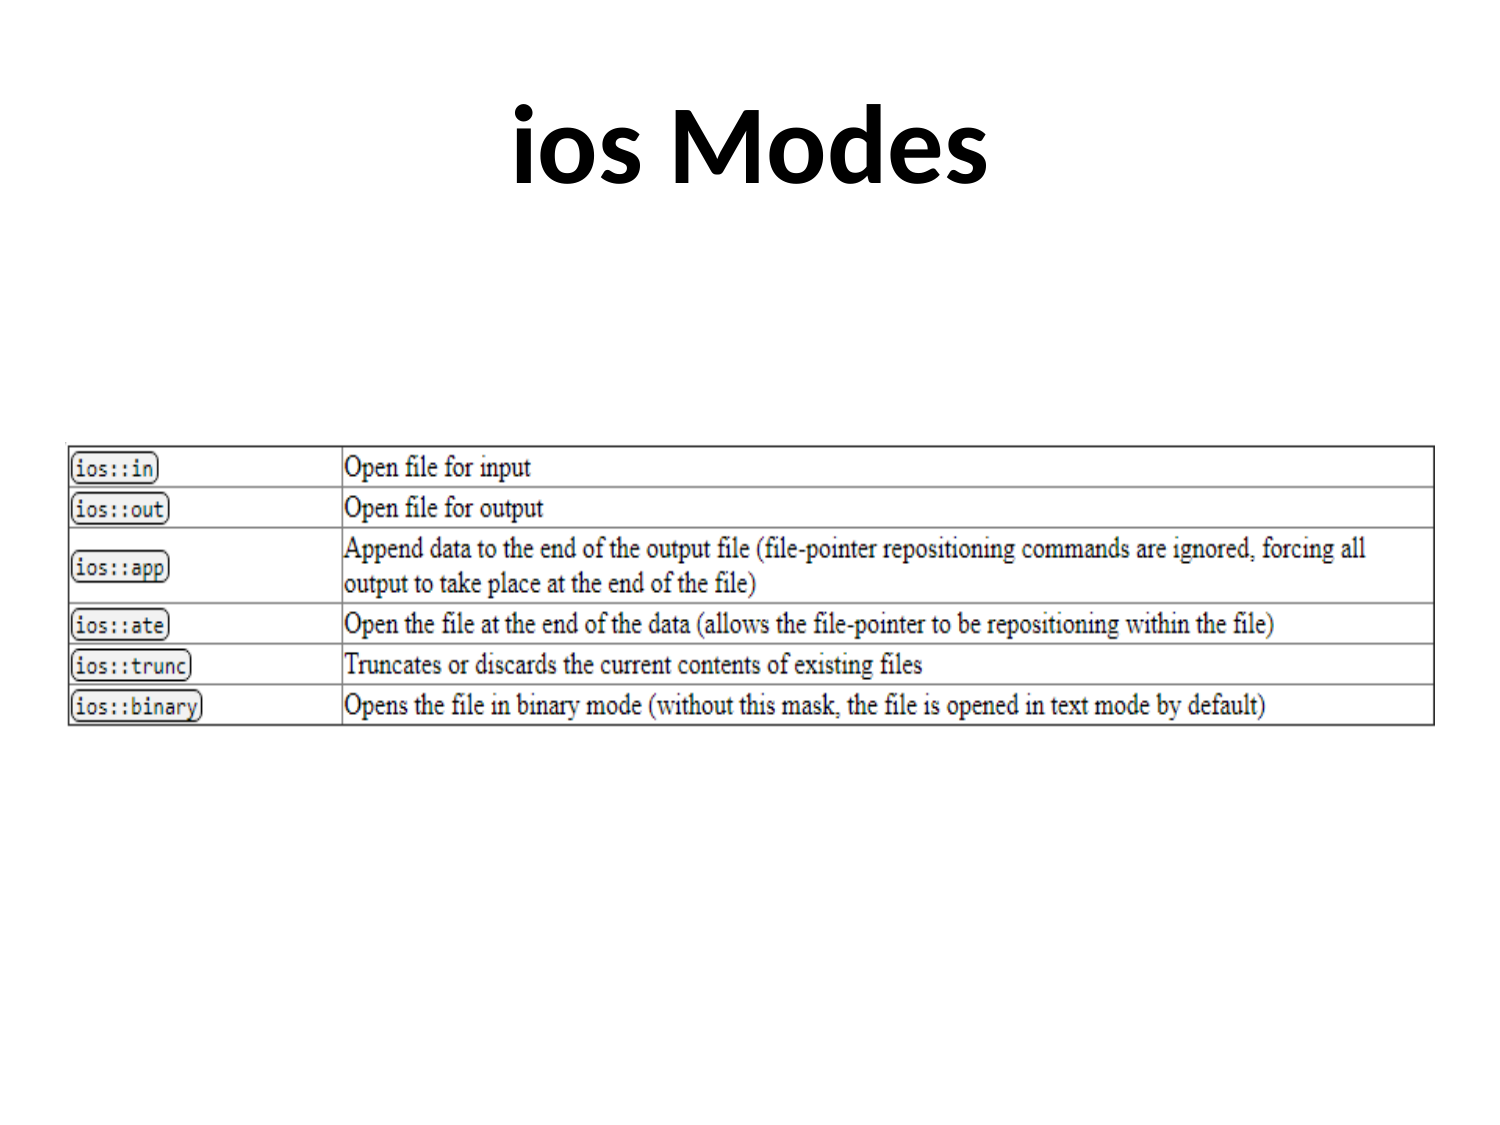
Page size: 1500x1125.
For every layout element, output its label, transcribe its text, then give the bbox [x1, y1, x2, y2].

title ios Modes [75, 45, 1425, 233]
picture [65, 442, 1435, 738]
